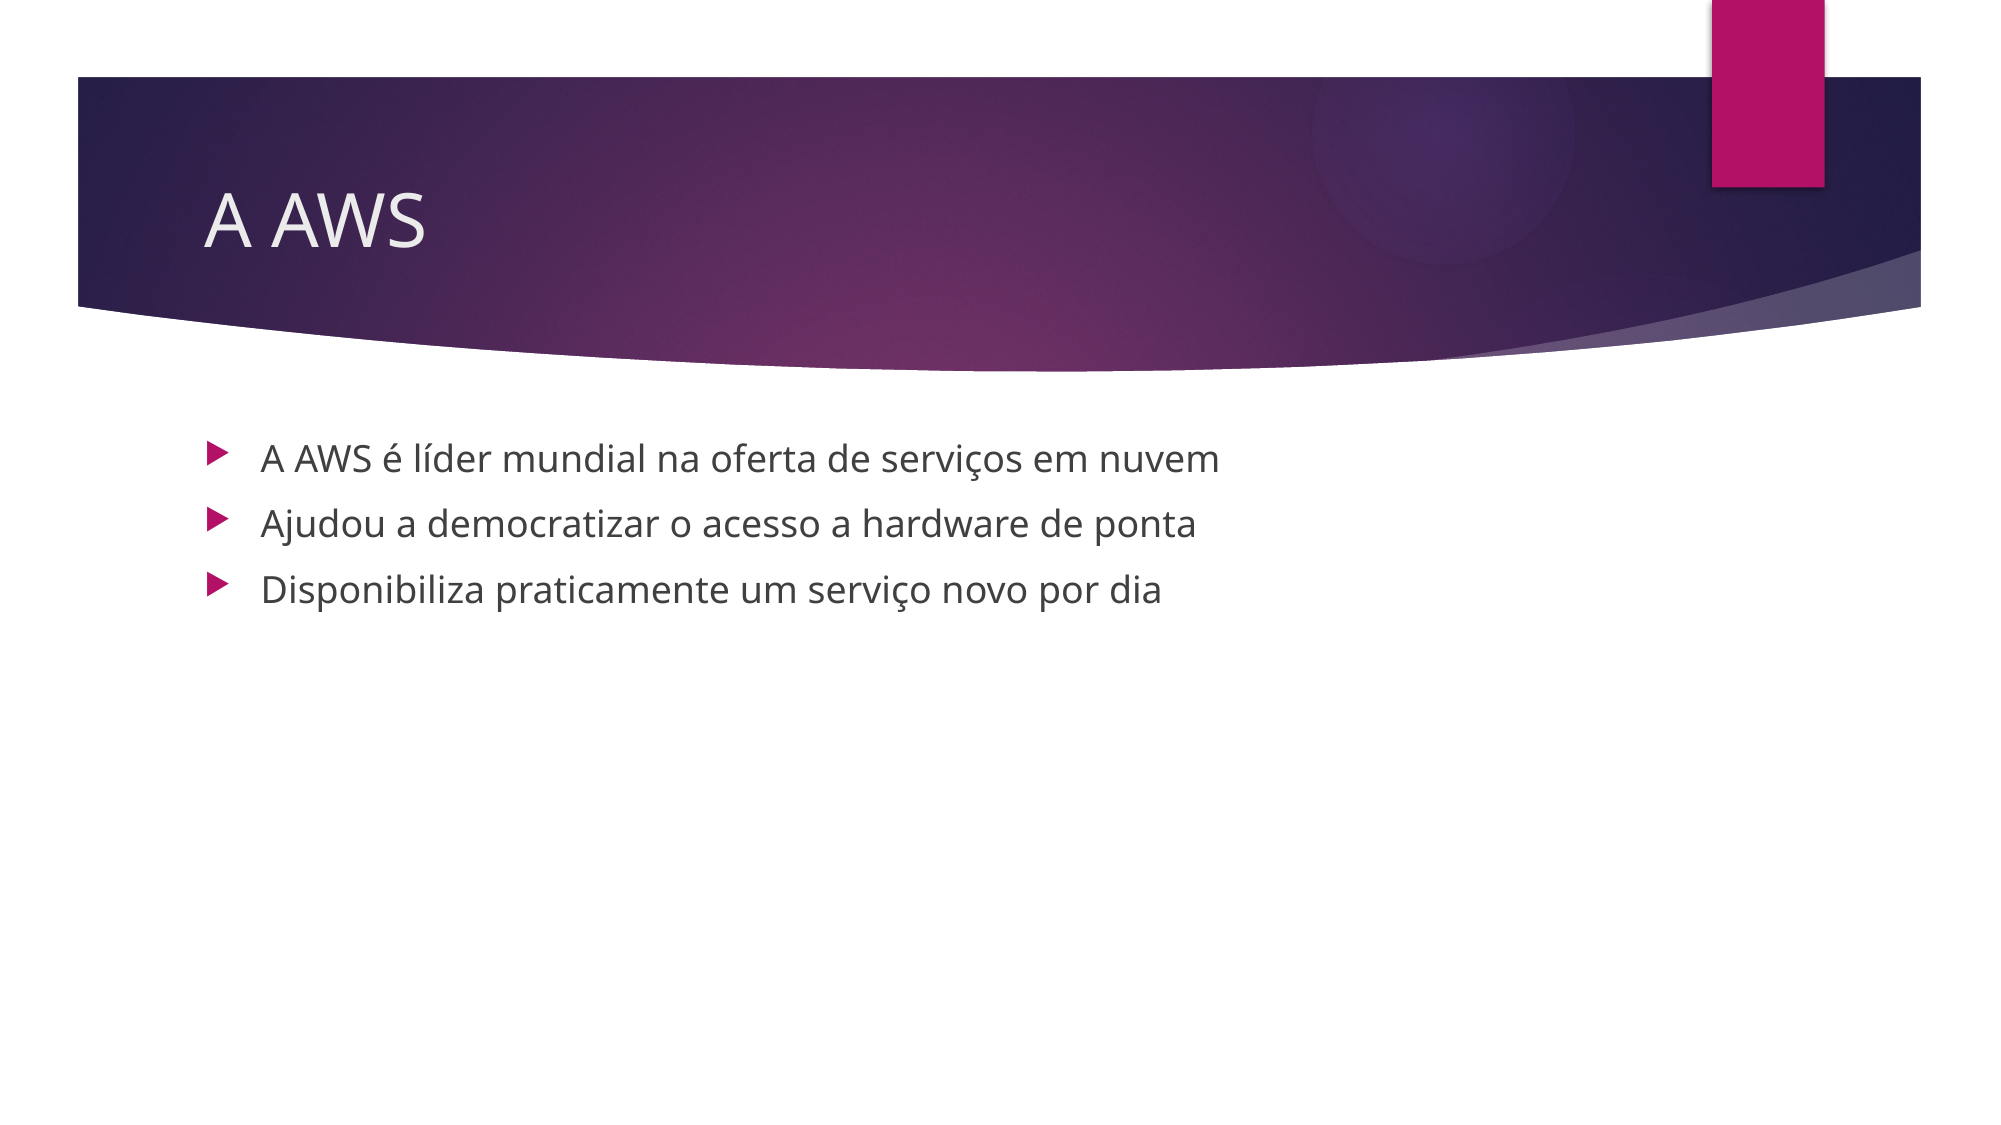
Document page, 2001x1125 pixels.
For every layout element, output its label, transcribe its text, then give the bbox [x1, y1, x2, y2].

title A AWS [189, 159, 1627, 276]
list A AWS é líder mundial na oferta de serviços em nuvem Ajudou a democratizar o acesso a hardware de ponta Disponibiliza praticamente um serviço novo por dia [189, 427, 1638, 988]
